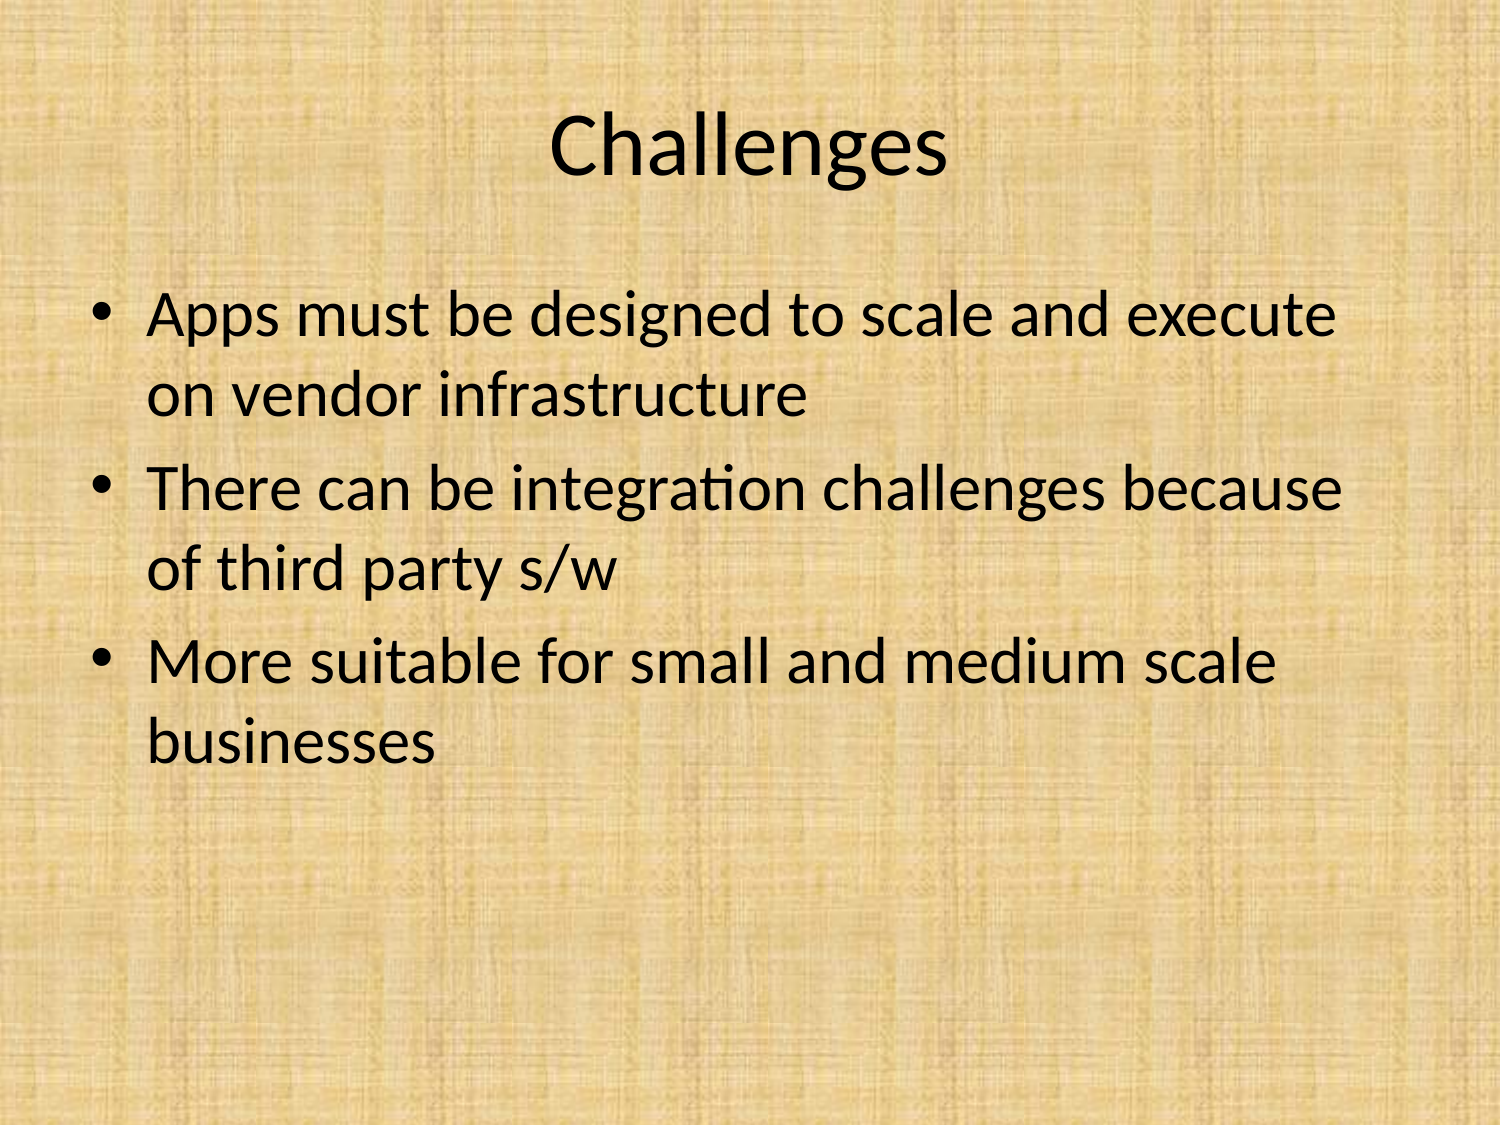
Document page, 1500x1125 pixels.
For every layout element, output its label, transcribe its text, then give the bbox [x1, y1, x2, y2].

title Challenges [75, 45, 1425, 233]
list Apps must be designed to scale and execute on vendor infrastructure There can be integration challenges because of third party s/w More suitable for small and medium scale businesses [75, 262, 1425, 1005]
picture [0, 0, 1500, 1125]
